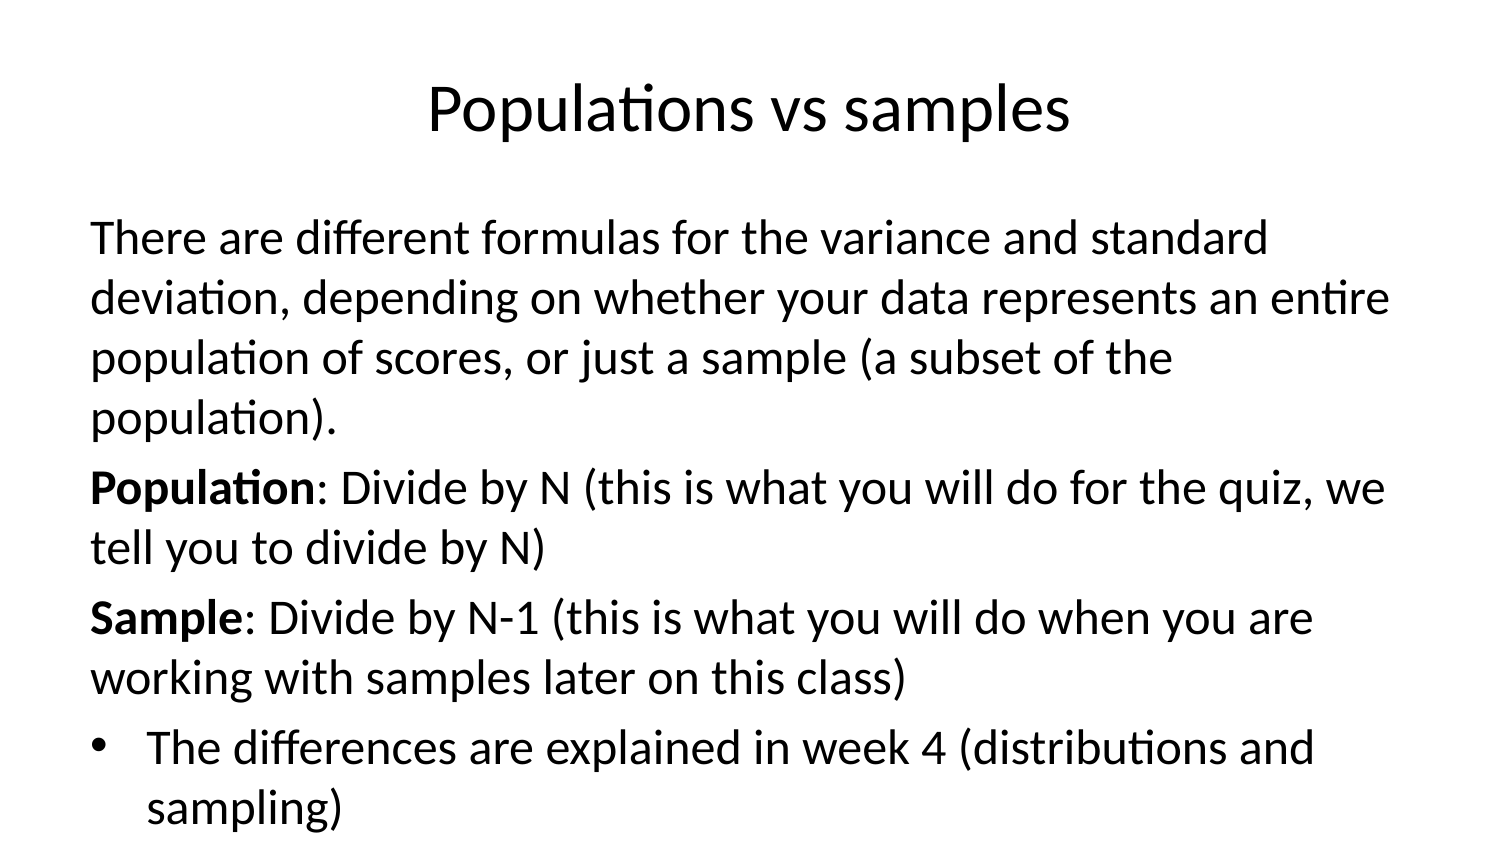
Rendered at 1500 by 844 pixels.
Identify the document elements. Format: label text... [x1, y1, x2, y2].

list There are different formulas for the variance and standard deviation, depending on whether your data represents an entire population of scores, or just a sample (a subset of the population). Population: Divide by N (this is what you will do for the quiz, we tell you to divide by N) Sample: Divide by N-1 (this is what you will do when you are working with samples later on this class) The differences are explained in week 4 (distributions and sampling) [75, 196, 1425, 754]
title Populations vs samples [75, 33, 1425, 175]
